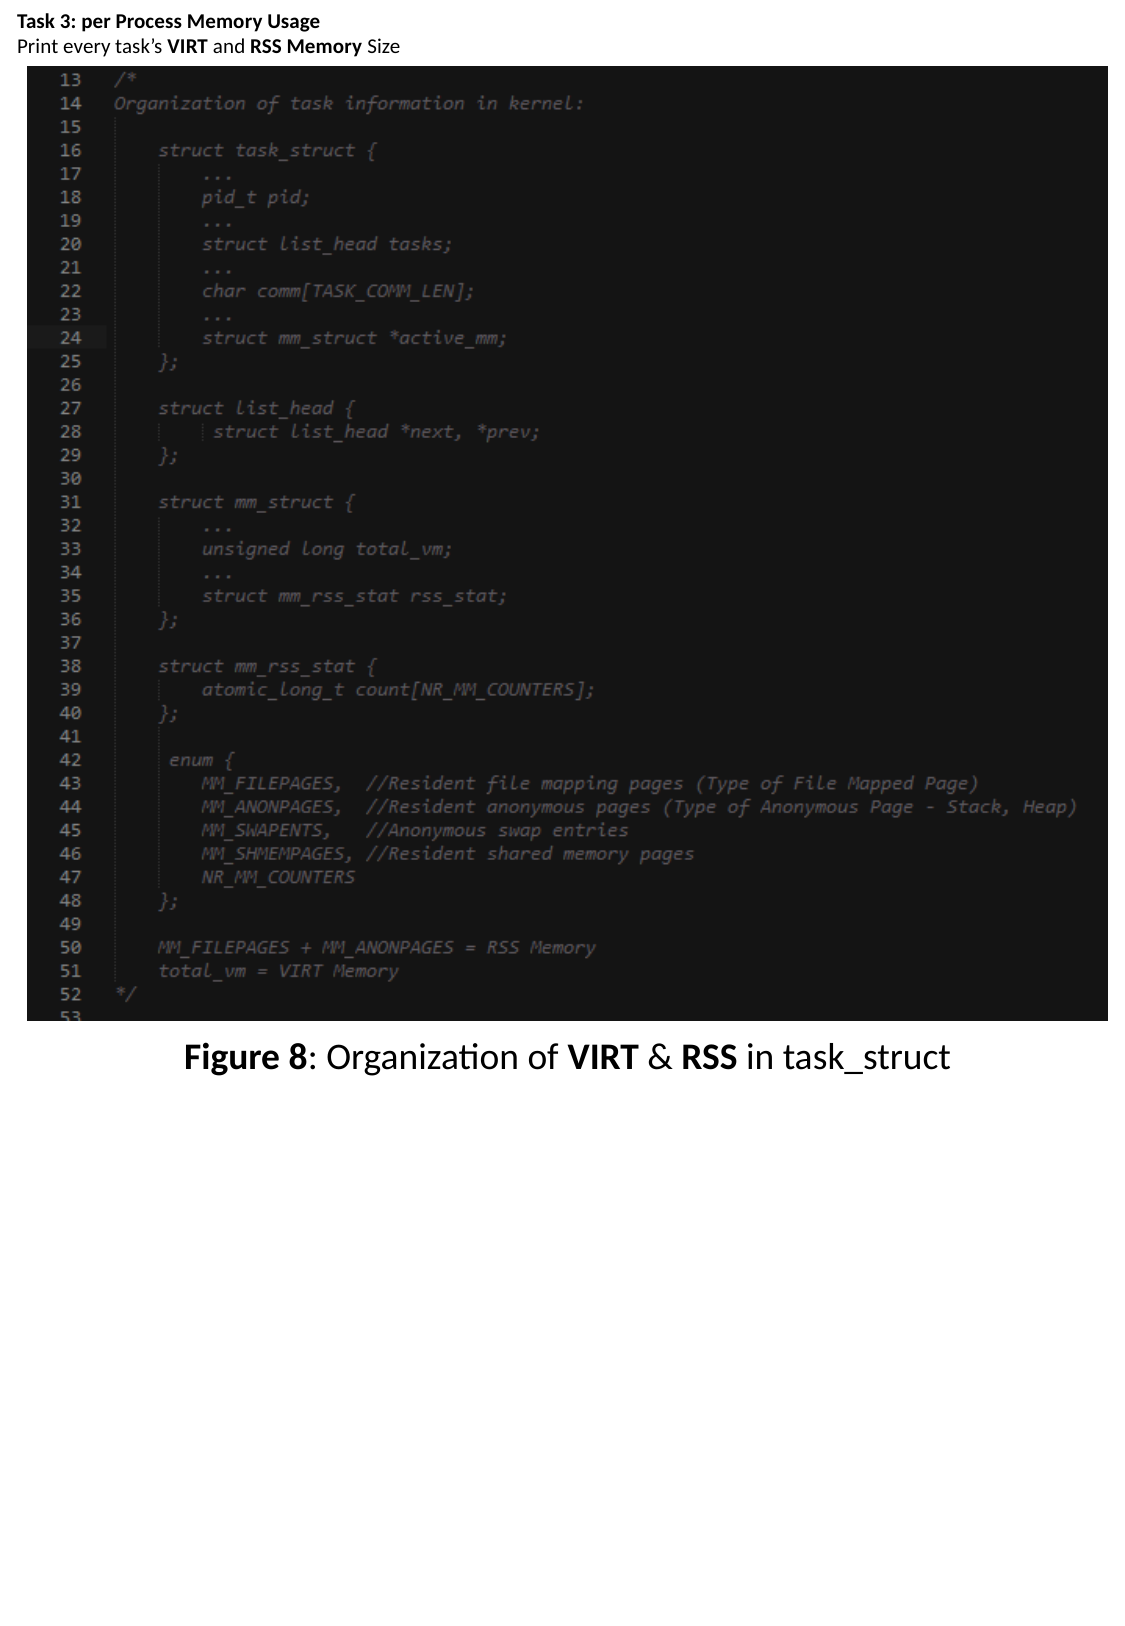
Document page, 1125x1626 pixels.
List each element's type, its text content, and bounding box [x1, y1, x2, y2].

text_box Task 3: per Process Memory Usage Print every task’s VIRT and RSS Memory Size [2, 0, 416, 66]
text_box Figure 8: Organization of VIRT & RSS in task_struct [10, 1024, 1125, 1085]
picture [27, 66, 1108, 1021]
